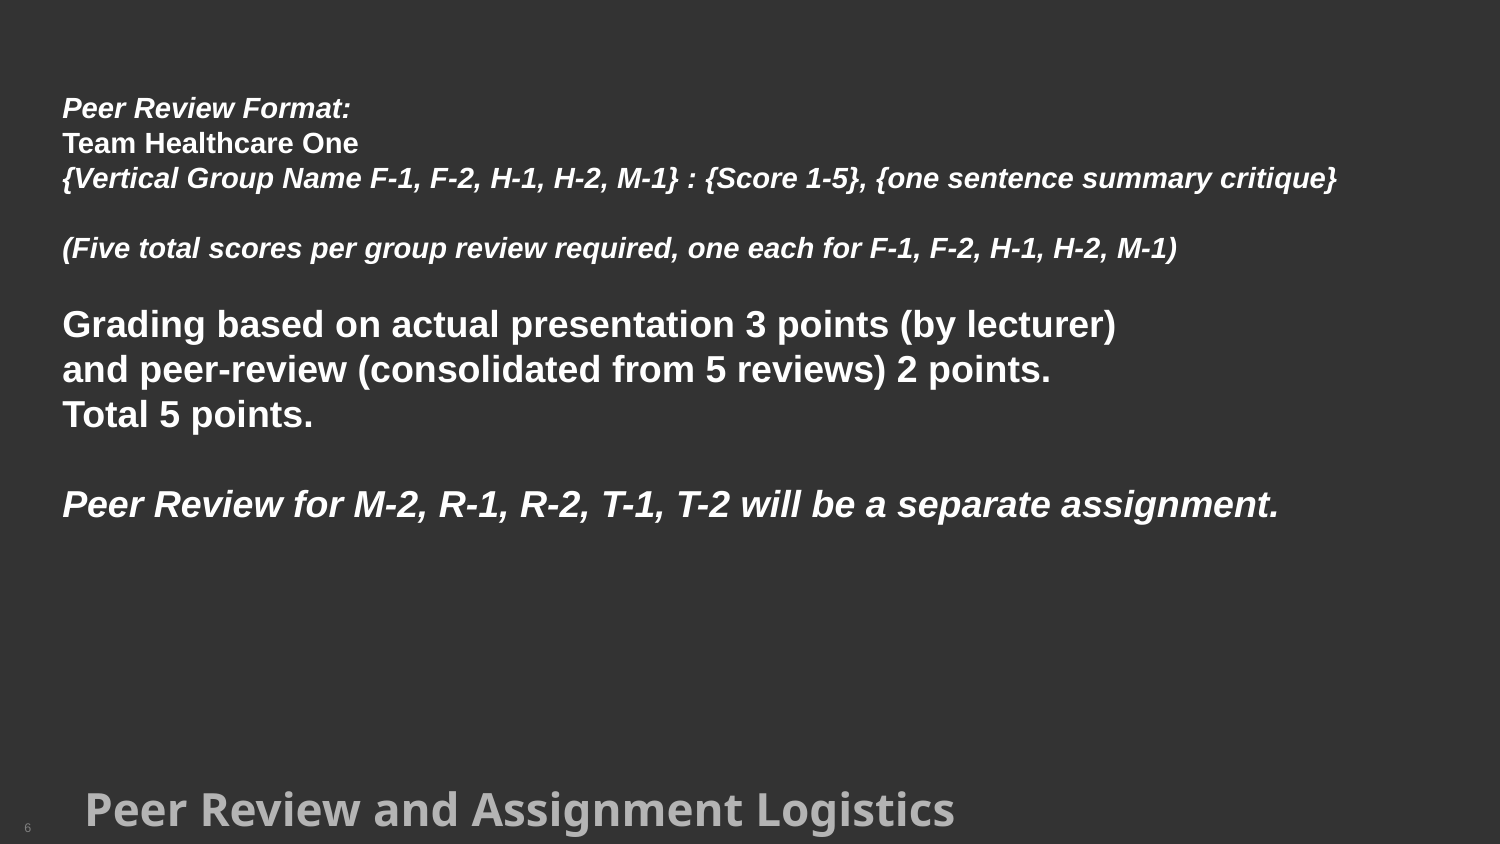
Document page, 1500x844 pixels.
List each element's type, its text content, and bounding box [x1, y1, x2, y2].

text_box Peer Review and Assignment Logistics [84, 780, 1130, 844]
text_box Peer Review Format: Team Healthcare One {Vertical Group Name F-1, F-2, H-1, H-2, M-1} : {Score 1-5}, {one sentence summary critique} (Five total scores per group review required, one each for F-1, F-2, H-1, H-2, M-1) Grading based on actual presentation 3 points (by lecturer) and peer-review (consolidated from 5 reviews) 2 points. Total 5 points. Peer Review for M-2, R-1, R-2, T-1, T-2 will be a separate assignment. [47, 2, 1388, 521]
